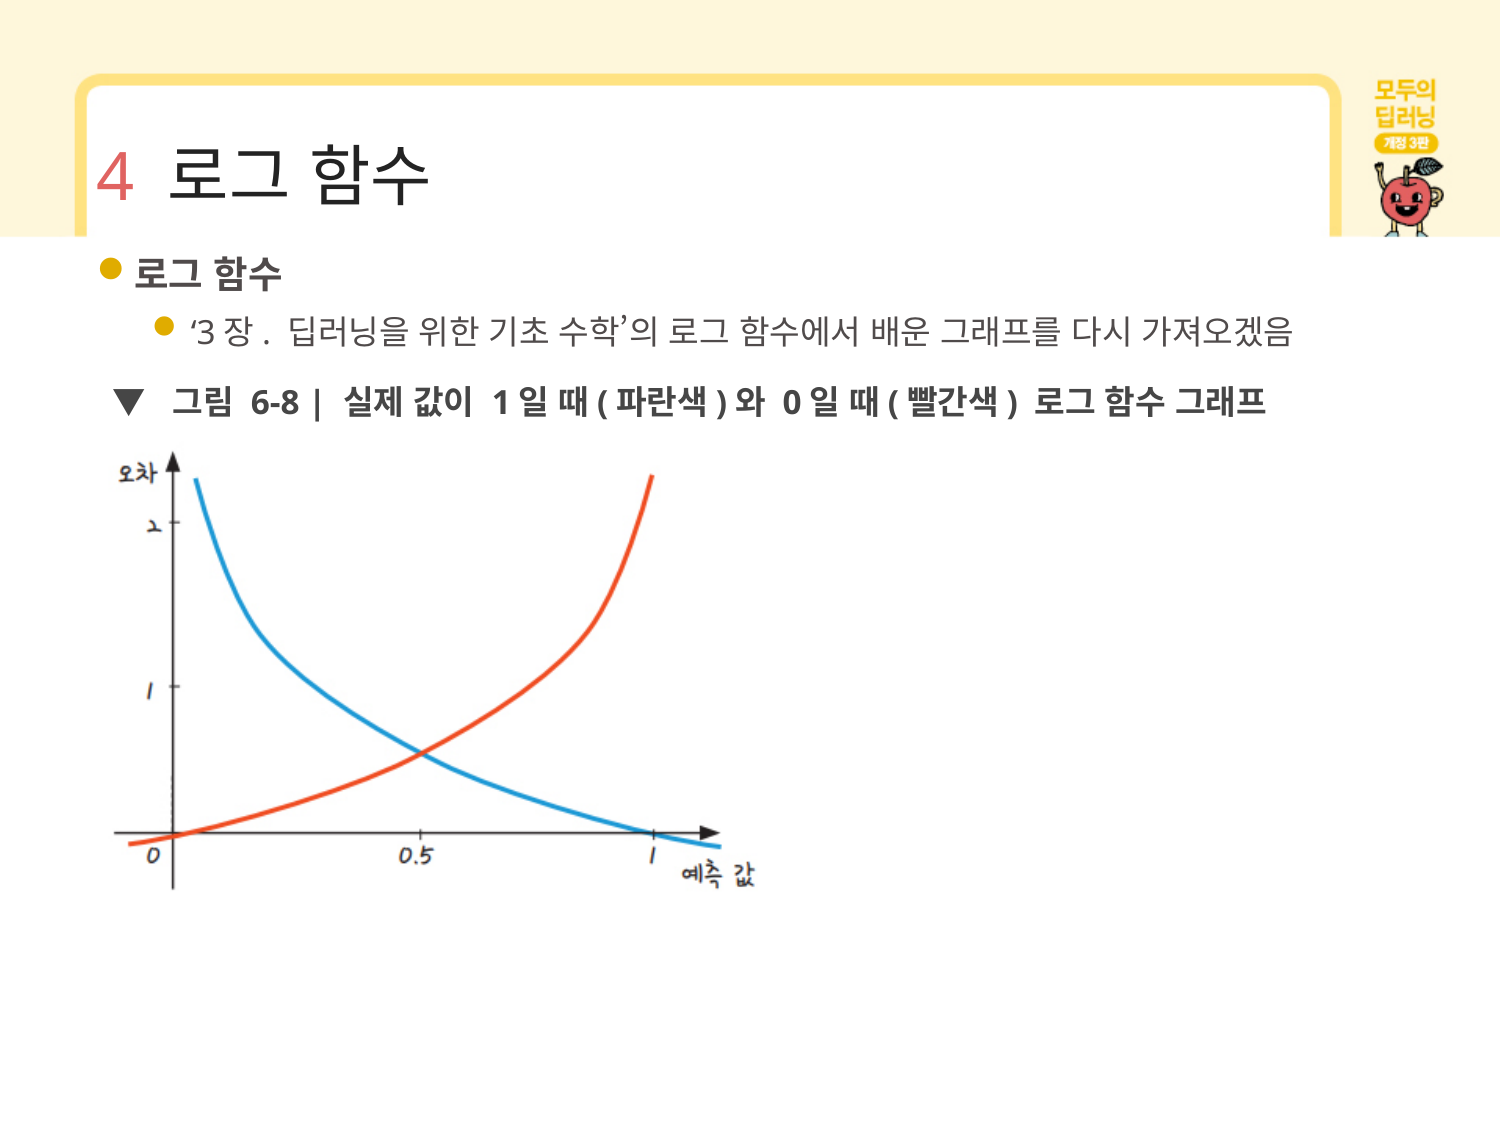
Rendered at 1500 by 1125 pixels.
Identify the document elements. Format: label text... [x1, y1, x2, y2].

picture [0, 0, 1500, 1125]
text_box ▼ 그림 6-8 | 실제 값이 1일 때(파란색)와 0일 때(빨간색) 로그 함수 그래프 [97, 373, 1424, 440]
list 로그 함수 ‘3장. 딥러닝을 위한 기초 수학’의 로그 함수에서 배운 그래프를 다시 가져오겠음 [81, 239, 1412, 1054]
title 4 로그 함수 [81, 90, 1412, 222]
